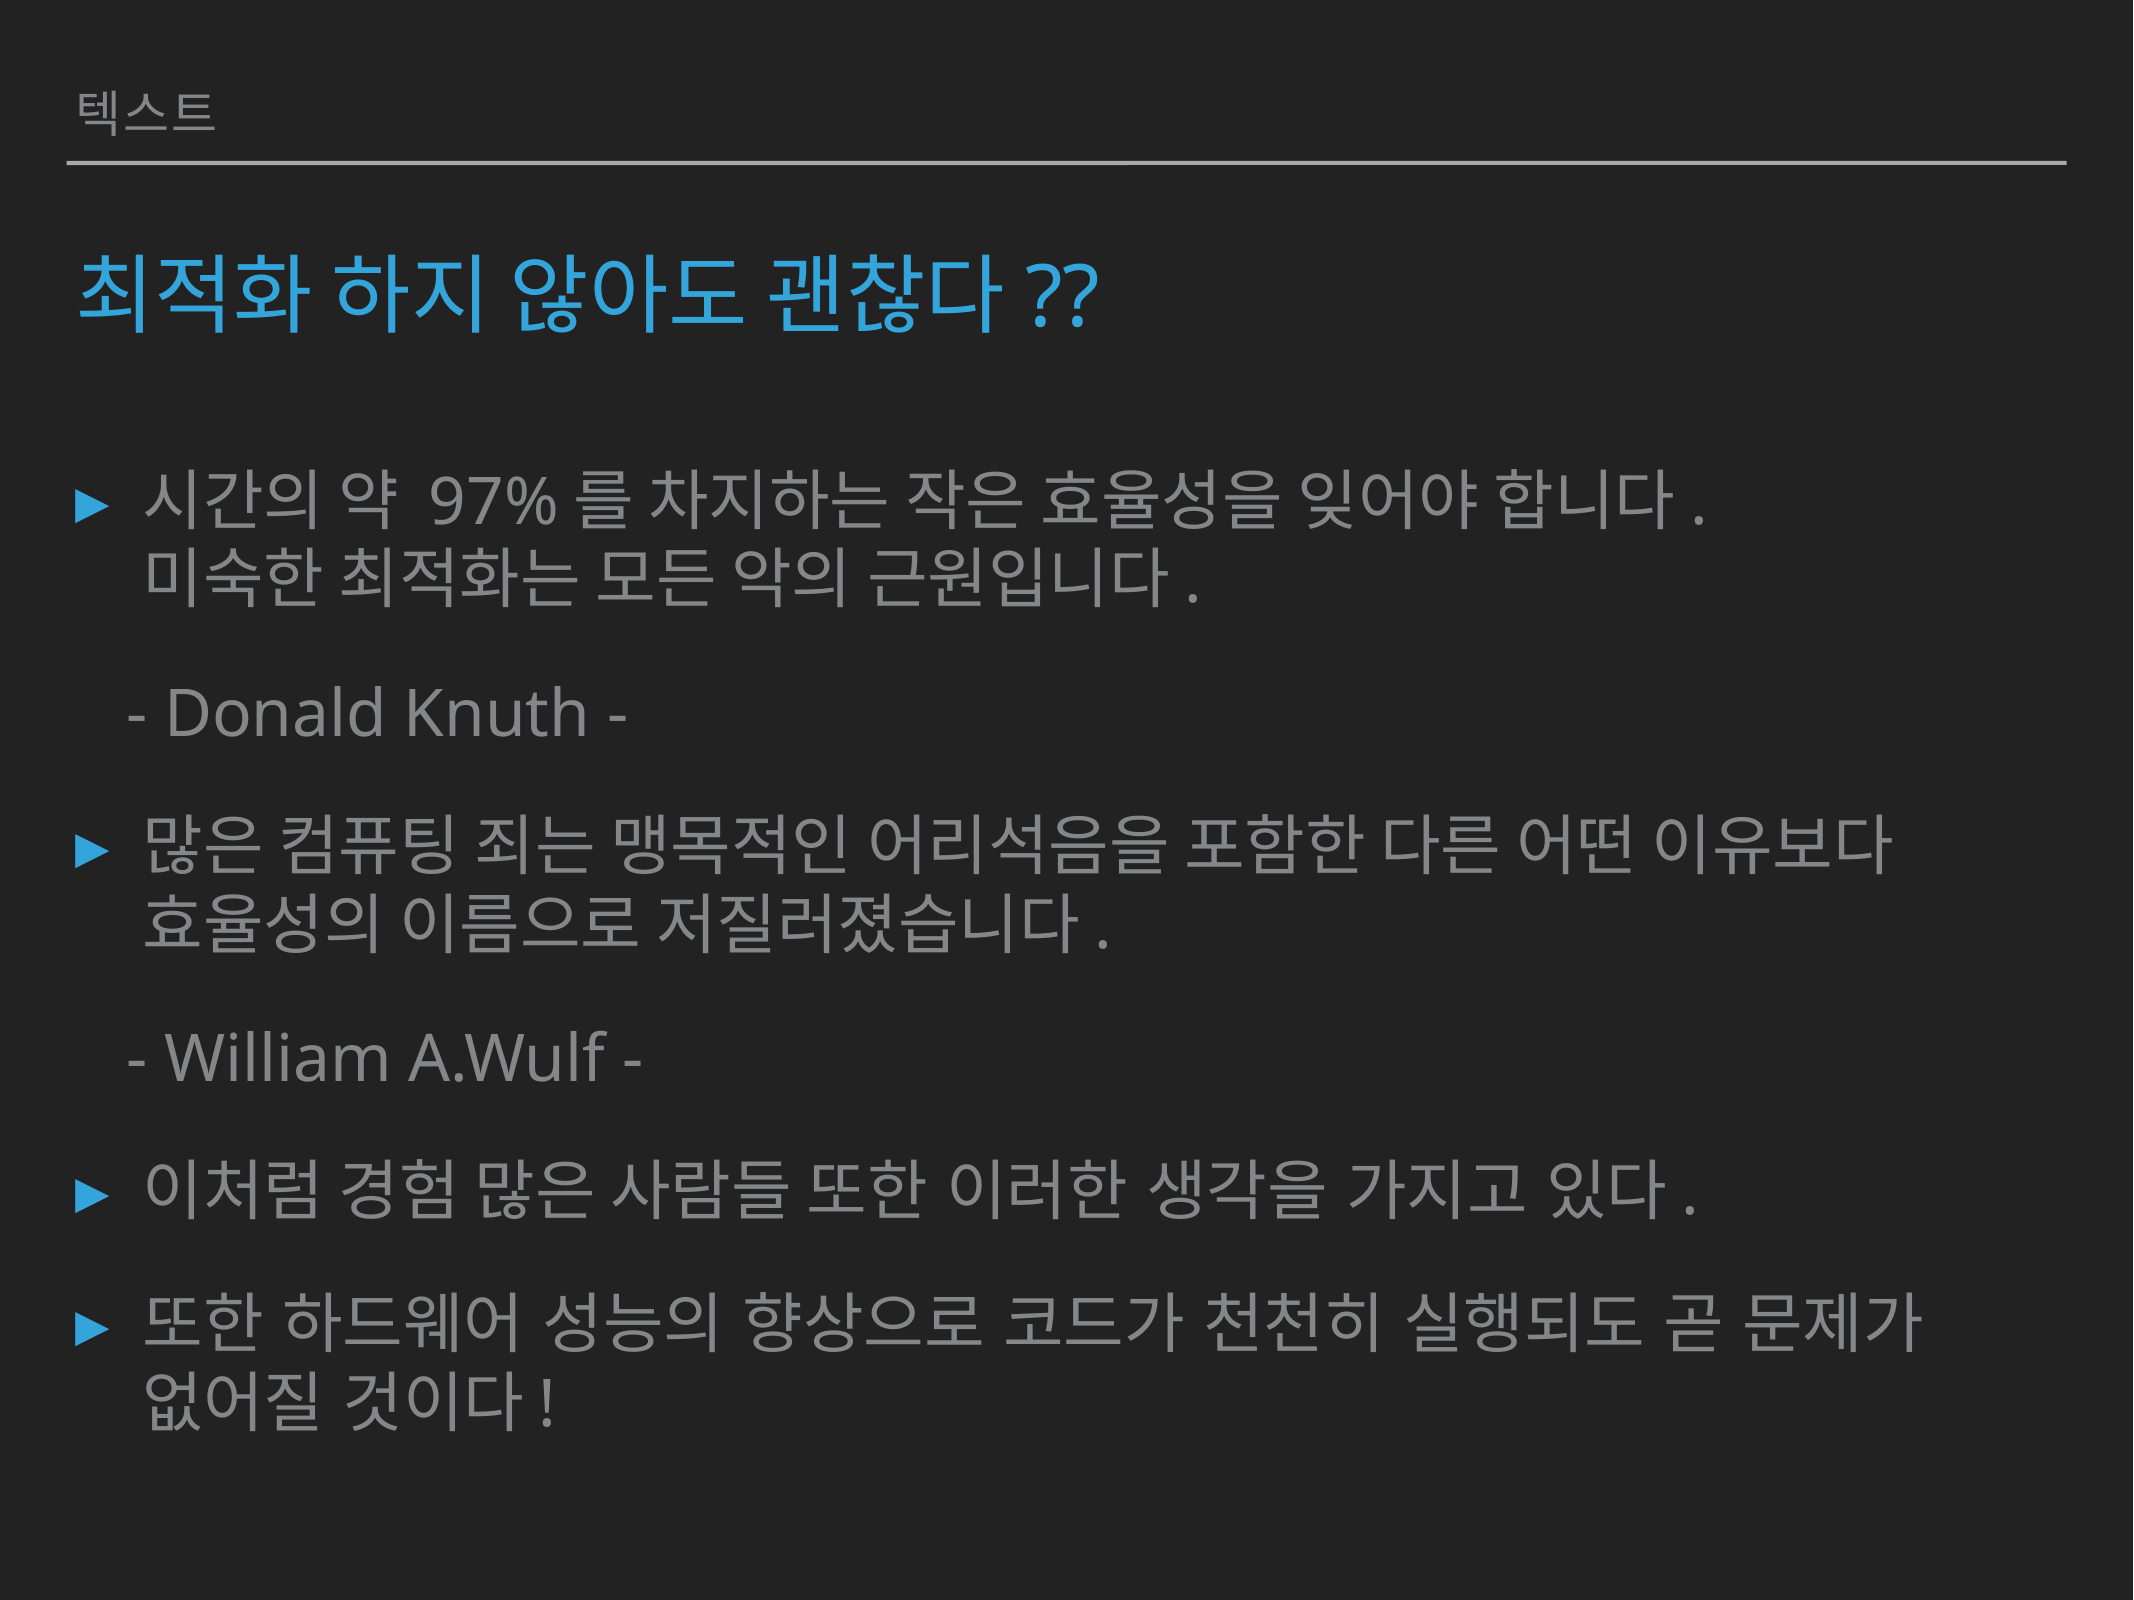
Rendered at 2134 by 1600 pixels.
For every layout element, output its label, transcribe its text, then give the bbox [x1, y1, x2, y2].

list 시간의 약 97%를 차지하는 작은 효율성을 잊어야 합니다. 미숙한 최적화는 모든 악의 근원입니다. - Donald Knuth - 많은 컴퓨팅 죄는 맹목적인 어리석음을 포함한 다른 어떤 이유보다 효율성의 이름으로 저질러졌습니다. - William A.Wulf - 이처럼 경험 많은 사람들 또한 이러한 생각을 가지고 있다. 또한 하드웨어 성능의 향상으로 코드가 천천히 실행되도 곧 문제가 없어질 것이다! [66, 449, 2068, 1453]
title 최적화 하지 않아도 괜찮다?? [66, 251, 2068, 372]
list 텍스트 [66, 72, 1901, 151]
